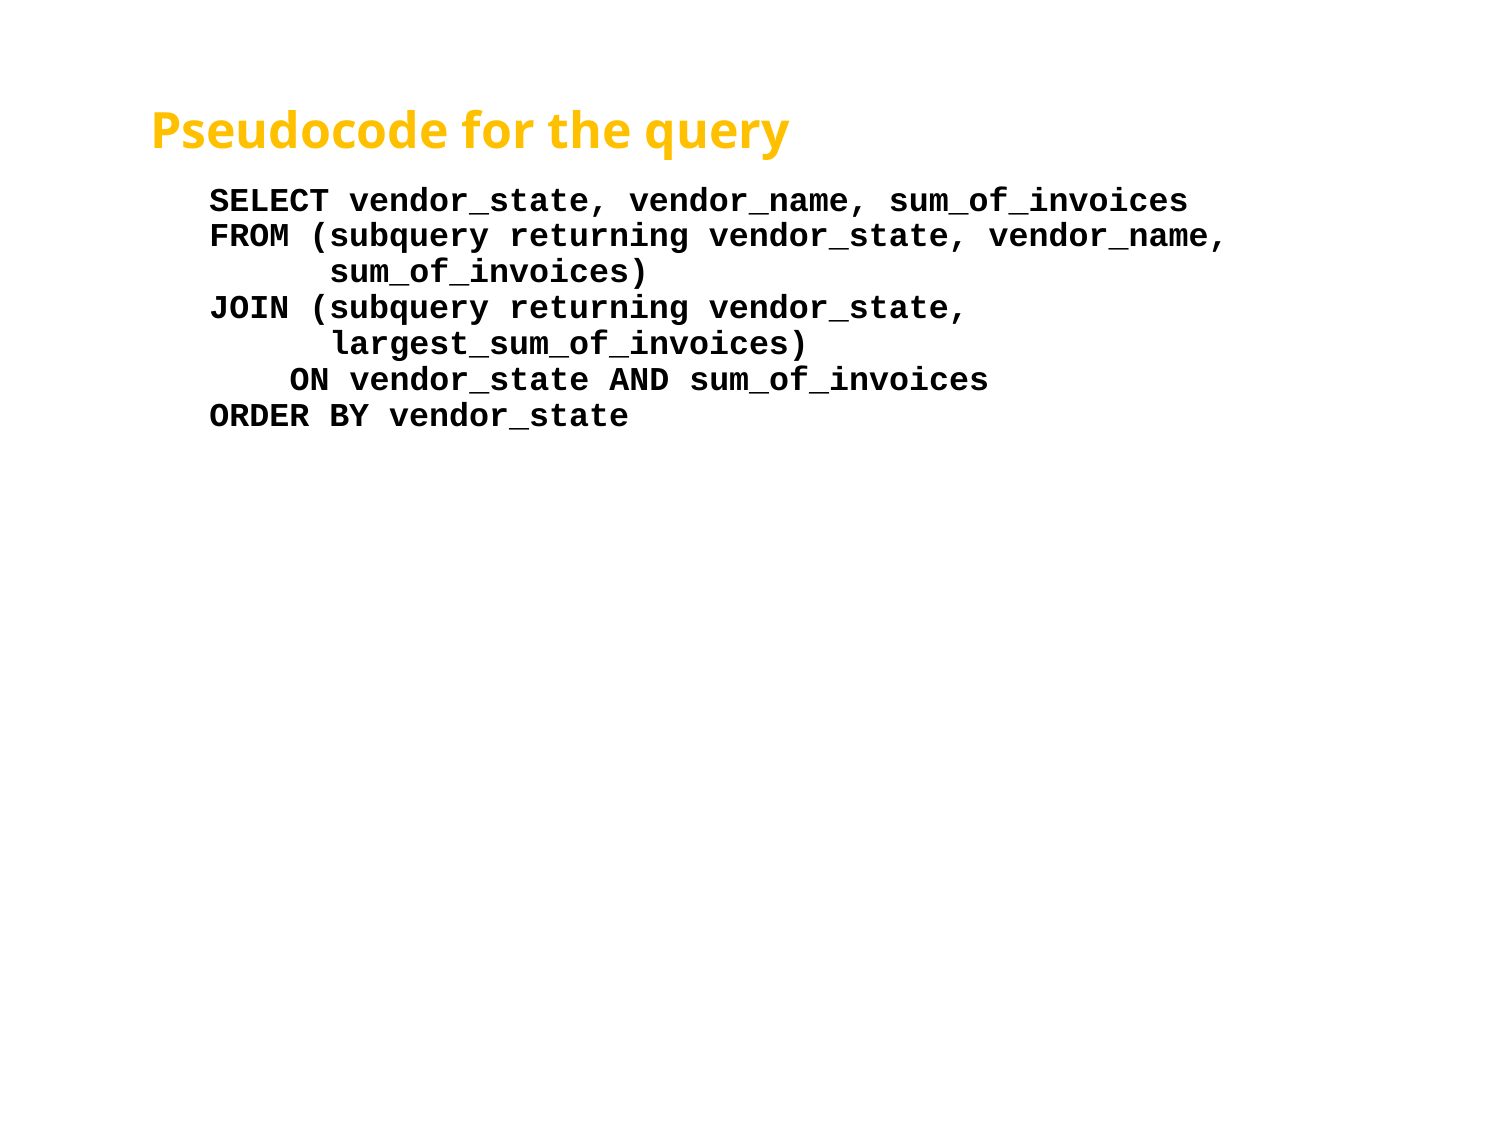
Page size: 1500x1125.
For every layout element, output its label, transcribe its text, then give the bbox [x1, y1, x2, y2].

title Pseudocode for the query [150, 38, 1350, 174]
list SELECT vendor_state, vendor_name, sum_of_invoices FROM (subquery returning vendor_state, vendor_name, sum_of_invoices) JOIN (subquery returning vendor_state, largest_sum_of_invoices) ON vendor_state AND sum_of_invoices ORDER BY vendor_state [137, 174, 1350, 975]
